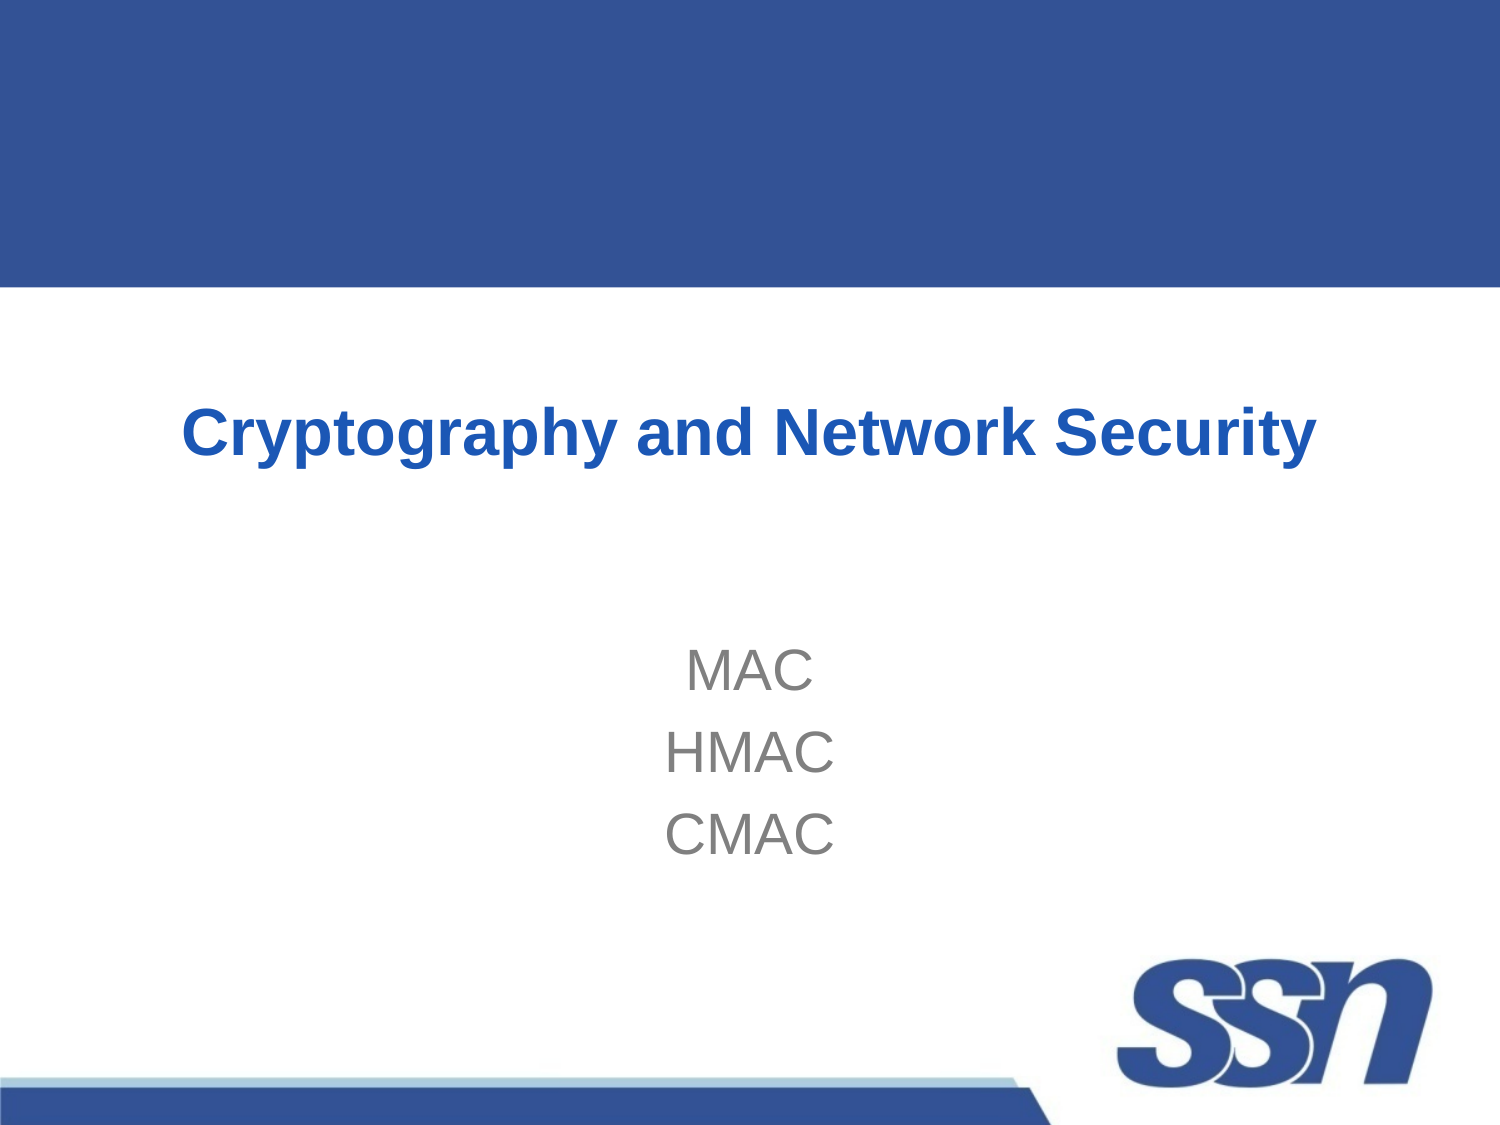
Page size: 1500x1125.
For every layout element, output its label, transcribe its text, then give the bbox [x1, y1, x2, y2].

title Cryptography and Network Security [112, 375, 1388, 563]
subtitle MAC HMAC CMAC [225, 624, 1275, 963]
picture [0, 915, 1498, 1125]
